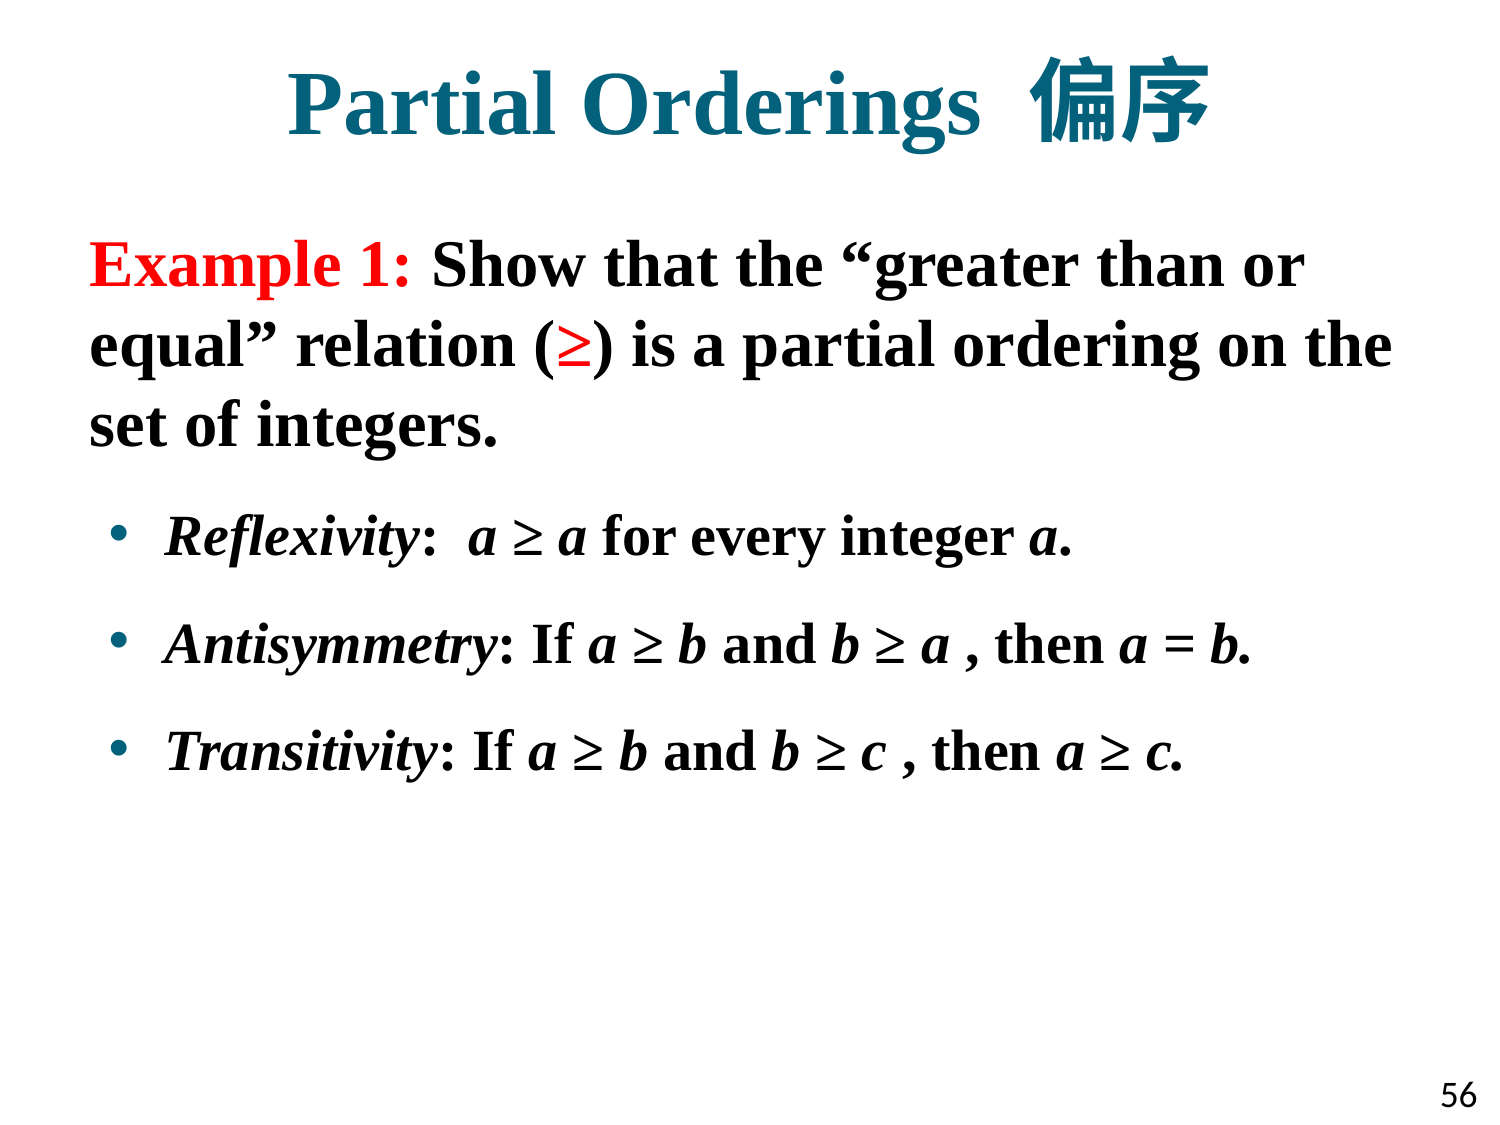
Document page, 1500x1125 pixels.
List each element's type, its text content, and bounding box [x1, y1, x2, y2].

list Example 1: Show that the “greater than or equal” relation (≥) is a partial ordering on the set of integers. Reflexivity: a ≥ a for every integer a. Antisymmetry: If a ≥ b and b ≥ a , then a = b. Transitivity: If a ≥ b and b ≥ c , then a ≥ c. [75, 212, 1425, 788]
title Partial Orderings 偏序 [0, 0, 1500, 195]
